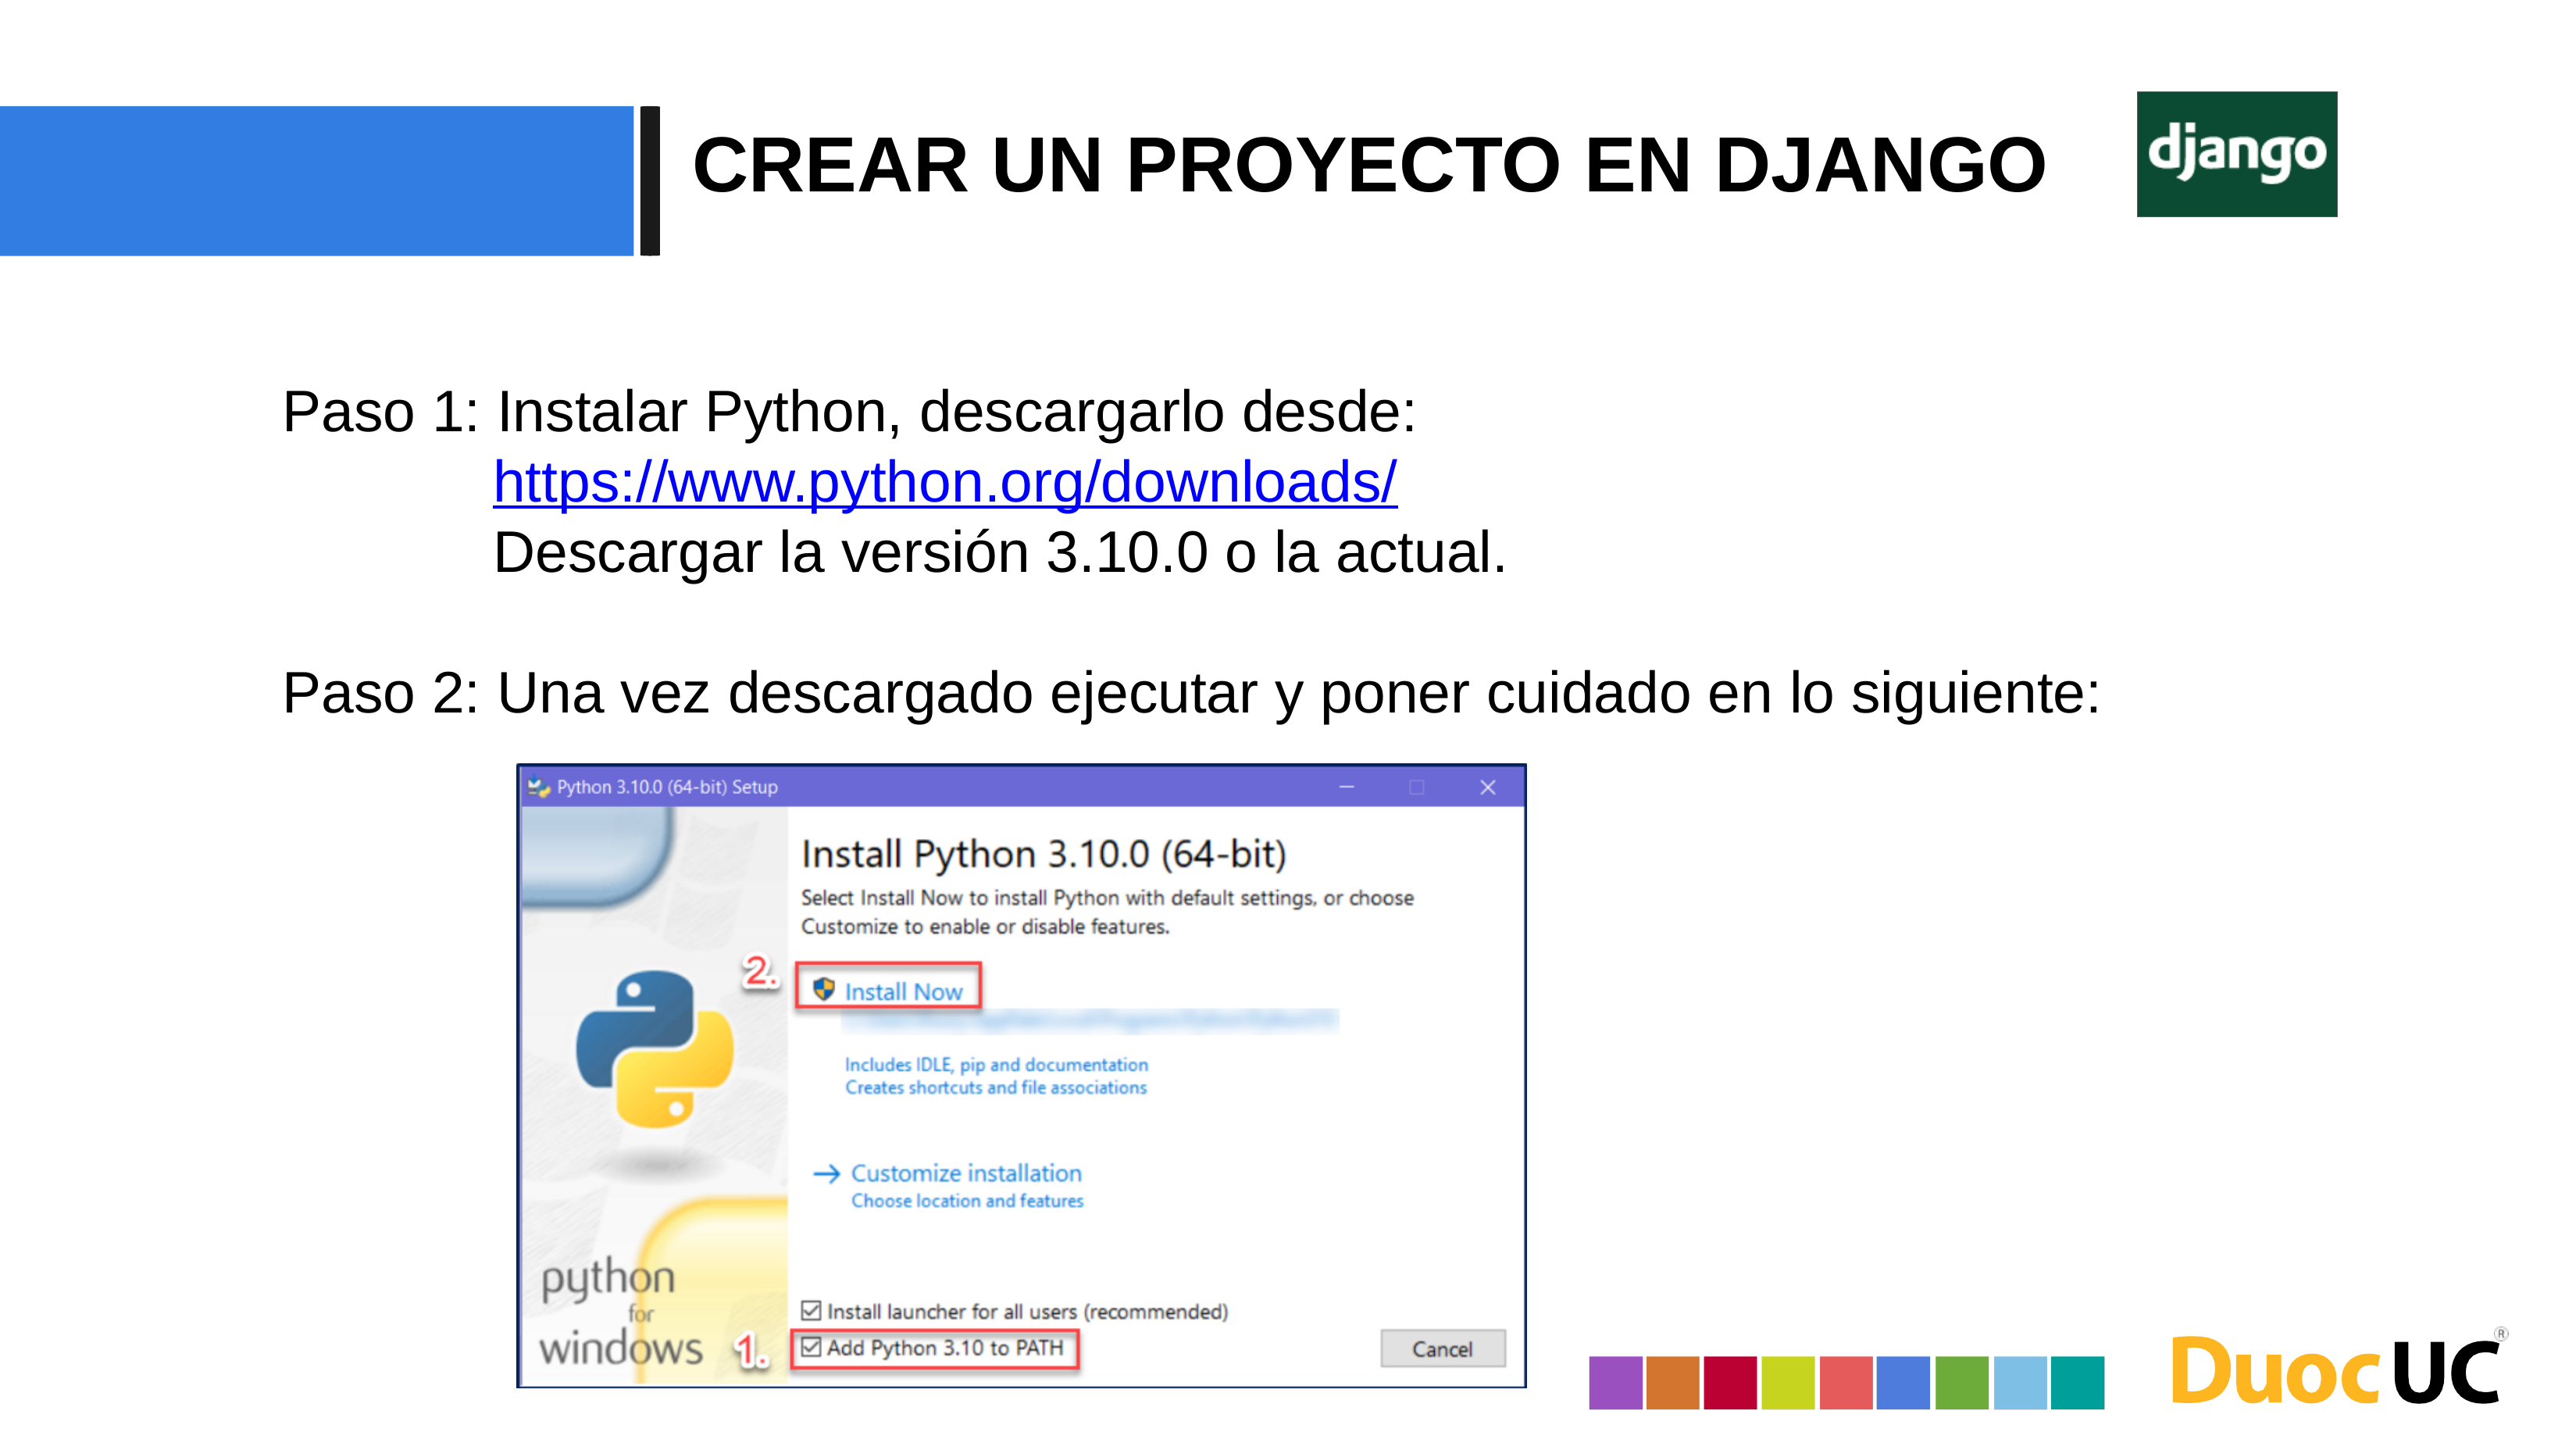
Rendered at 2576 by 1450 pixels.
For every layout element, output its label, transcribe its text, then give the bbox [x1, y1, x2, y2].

picture [2137, 91, 2338, 217]
picture [516, 763, 1527, 1388]
list CREAR UN PROYECTO EN DJANGO [692, 113, 2069, 303]
picture [2494, 1327, 2509, 1341]
picture [1579, 1327, 2121, 1434]
list Paso 1: Instalar Python, descargarlo desde: https://www.python.org/downloads/ Descargar la versión 3.10.0 o la actual. Paso 2: Una vez descargado ejecutar y poner cuidado en lo siguiente: [282, 373, 2255, 799]
